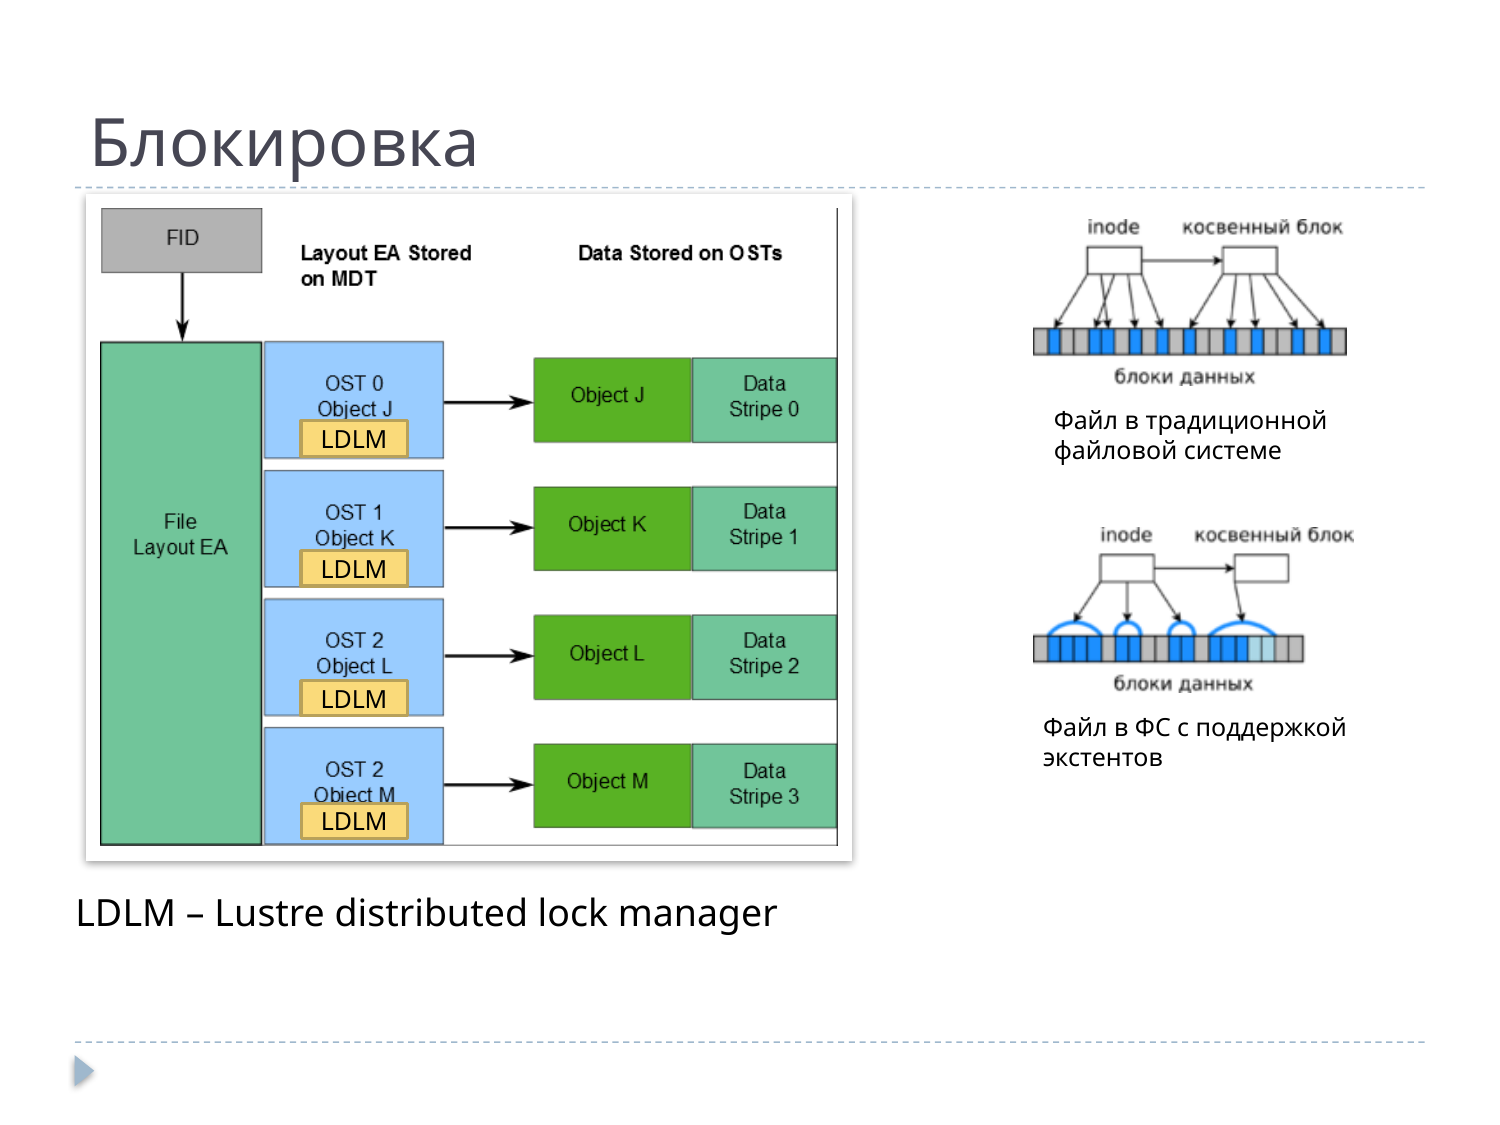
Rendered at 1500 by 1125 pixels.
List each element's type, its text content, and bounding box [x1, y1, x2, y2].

title Блокировка [75, 24, 1425, 188]
text_box Файл в ФС с поддержкой экстентов [1028, 704, 1362, 779]
picture [1033, 526, 1354, 693]
text_box LDLM – Lustre distributed lock manager [60, 881, 794, 942]
picture [100, 207, 839, 847]
picture [1033, 219, 1348, 386]
text_box Файл в традиционной файловой системе [1039, 397, 1343, 472]
